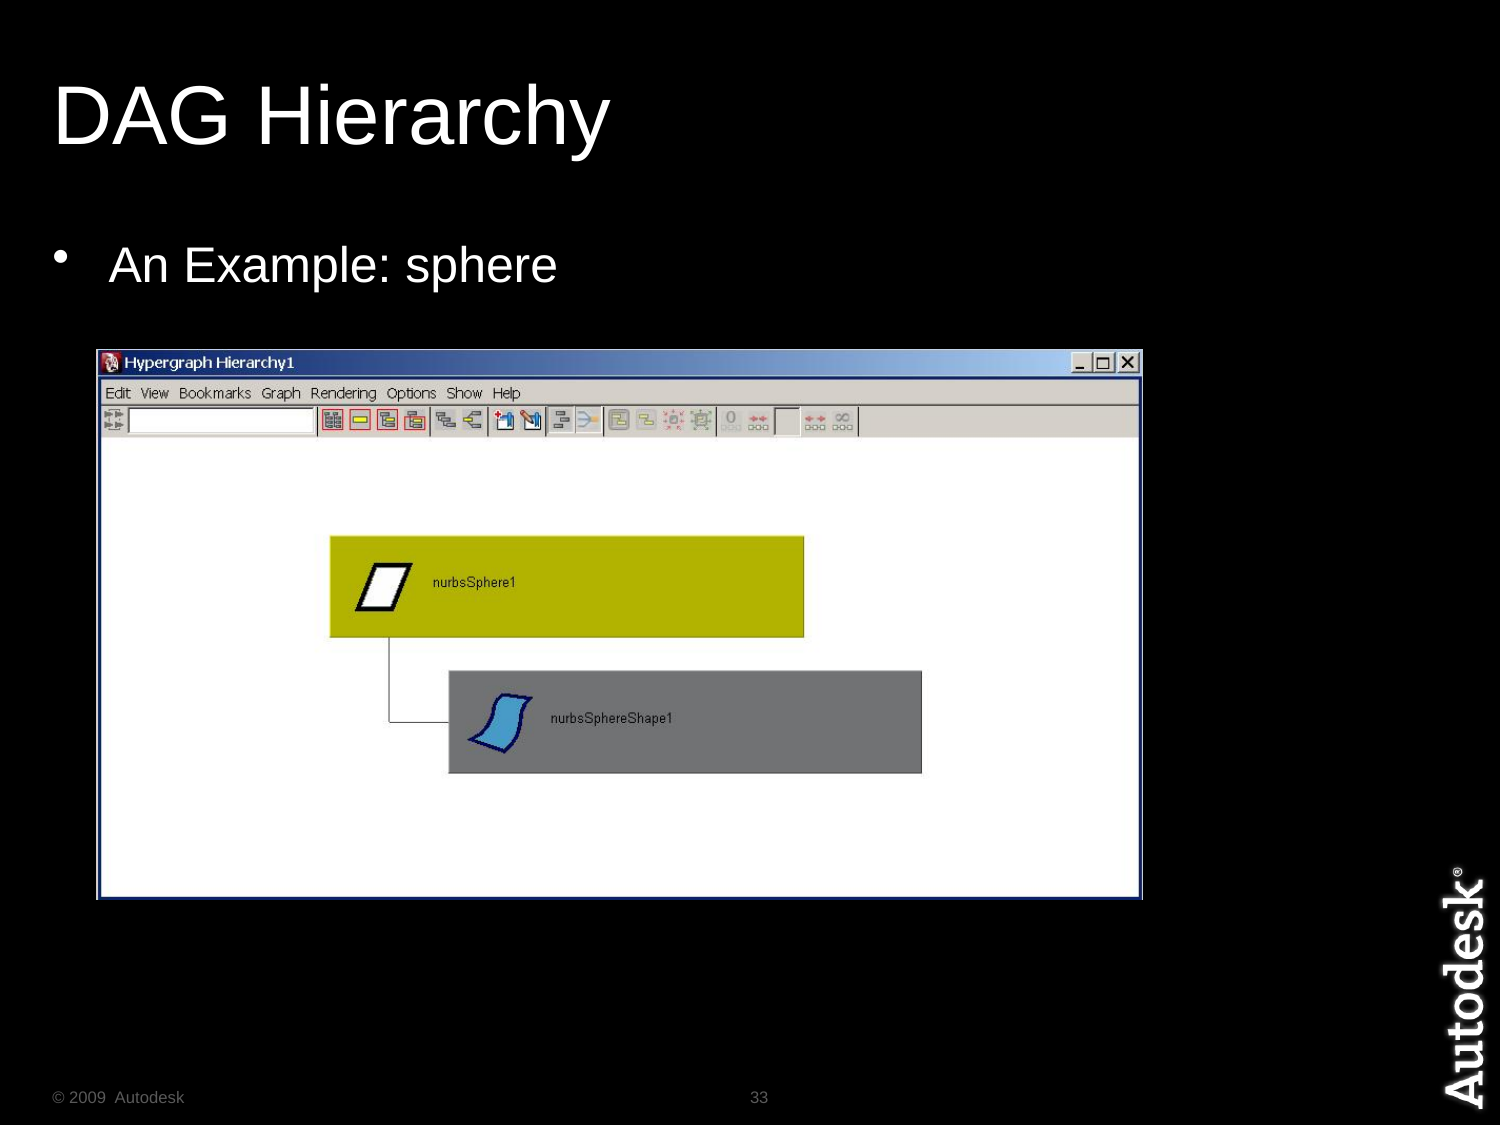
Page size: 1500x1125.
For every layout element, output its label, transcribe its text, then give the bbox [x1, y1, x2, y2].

picture [1402, 0, 1500, 1125]
picture [96, 349, 1143, 901]
title DAG Hierarchy [52, 22, 1401, 211]
list An Example: sphere [52, 231, 1401, 1073]
